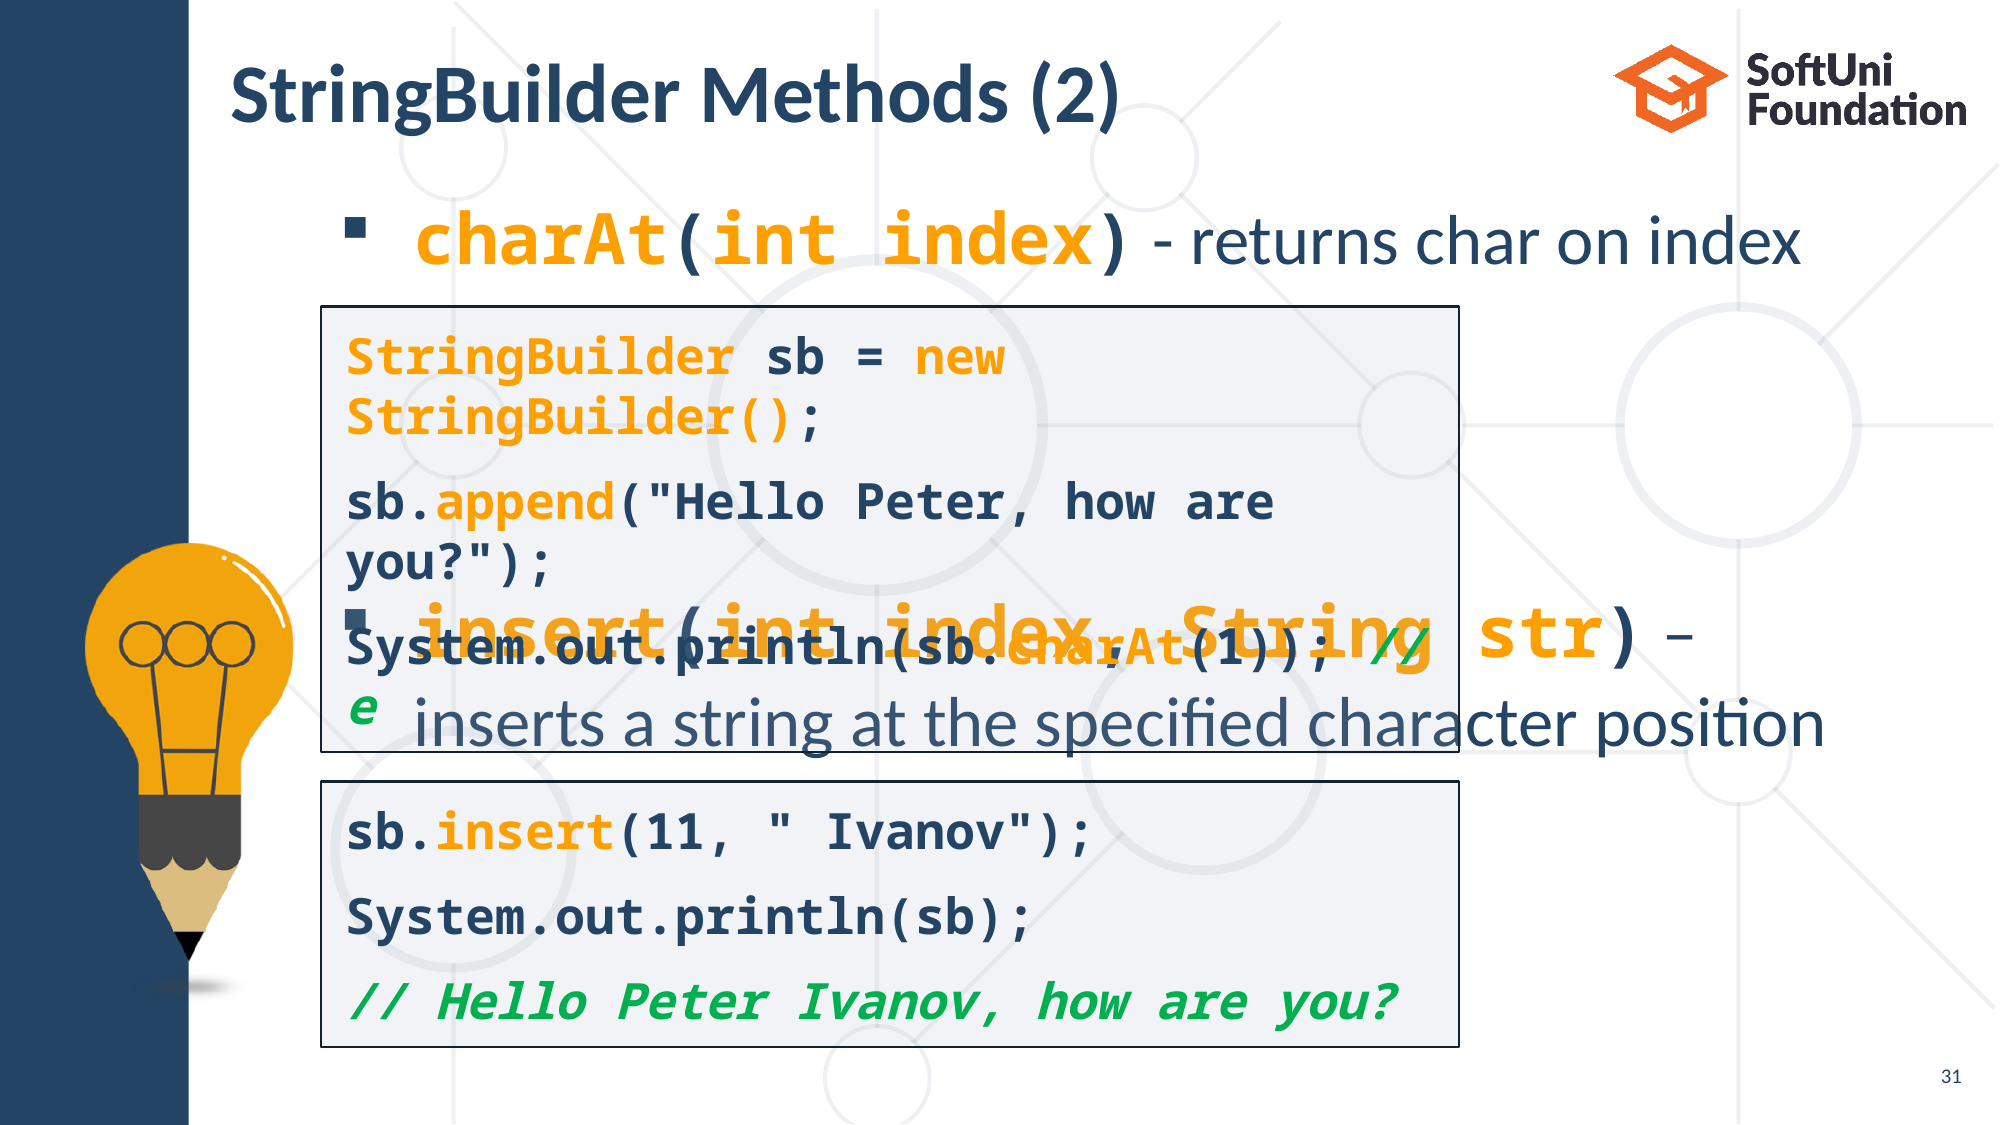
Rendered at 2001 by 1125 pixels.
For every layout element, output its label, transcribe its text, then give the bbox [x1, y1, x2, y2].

picture [85, 543, 293, 1003]
slide_number 31 [1897, 1049, 1968, 1101]
list charAt(int index) - returns char on index insert(int index, String str) – inserts a string at the specified character position [321, 183, 1968, 1050]
title StringBuilder Methods (2) [212, 16, 1591, 162]
picture [1613, 44, 1966, 133]
text_box StringBuilder sb = new StringBuilder(); sb.append("Hello Peter, how are you?"); System.out.println(sb.charAt(1)); // e [321, 306, 1459, 752]
text_box sb.insert(11, " Ivanov"); System.out.println(sb); // Hello Peter Ivanov, how are you? [321, 781, 1459, 1047]
